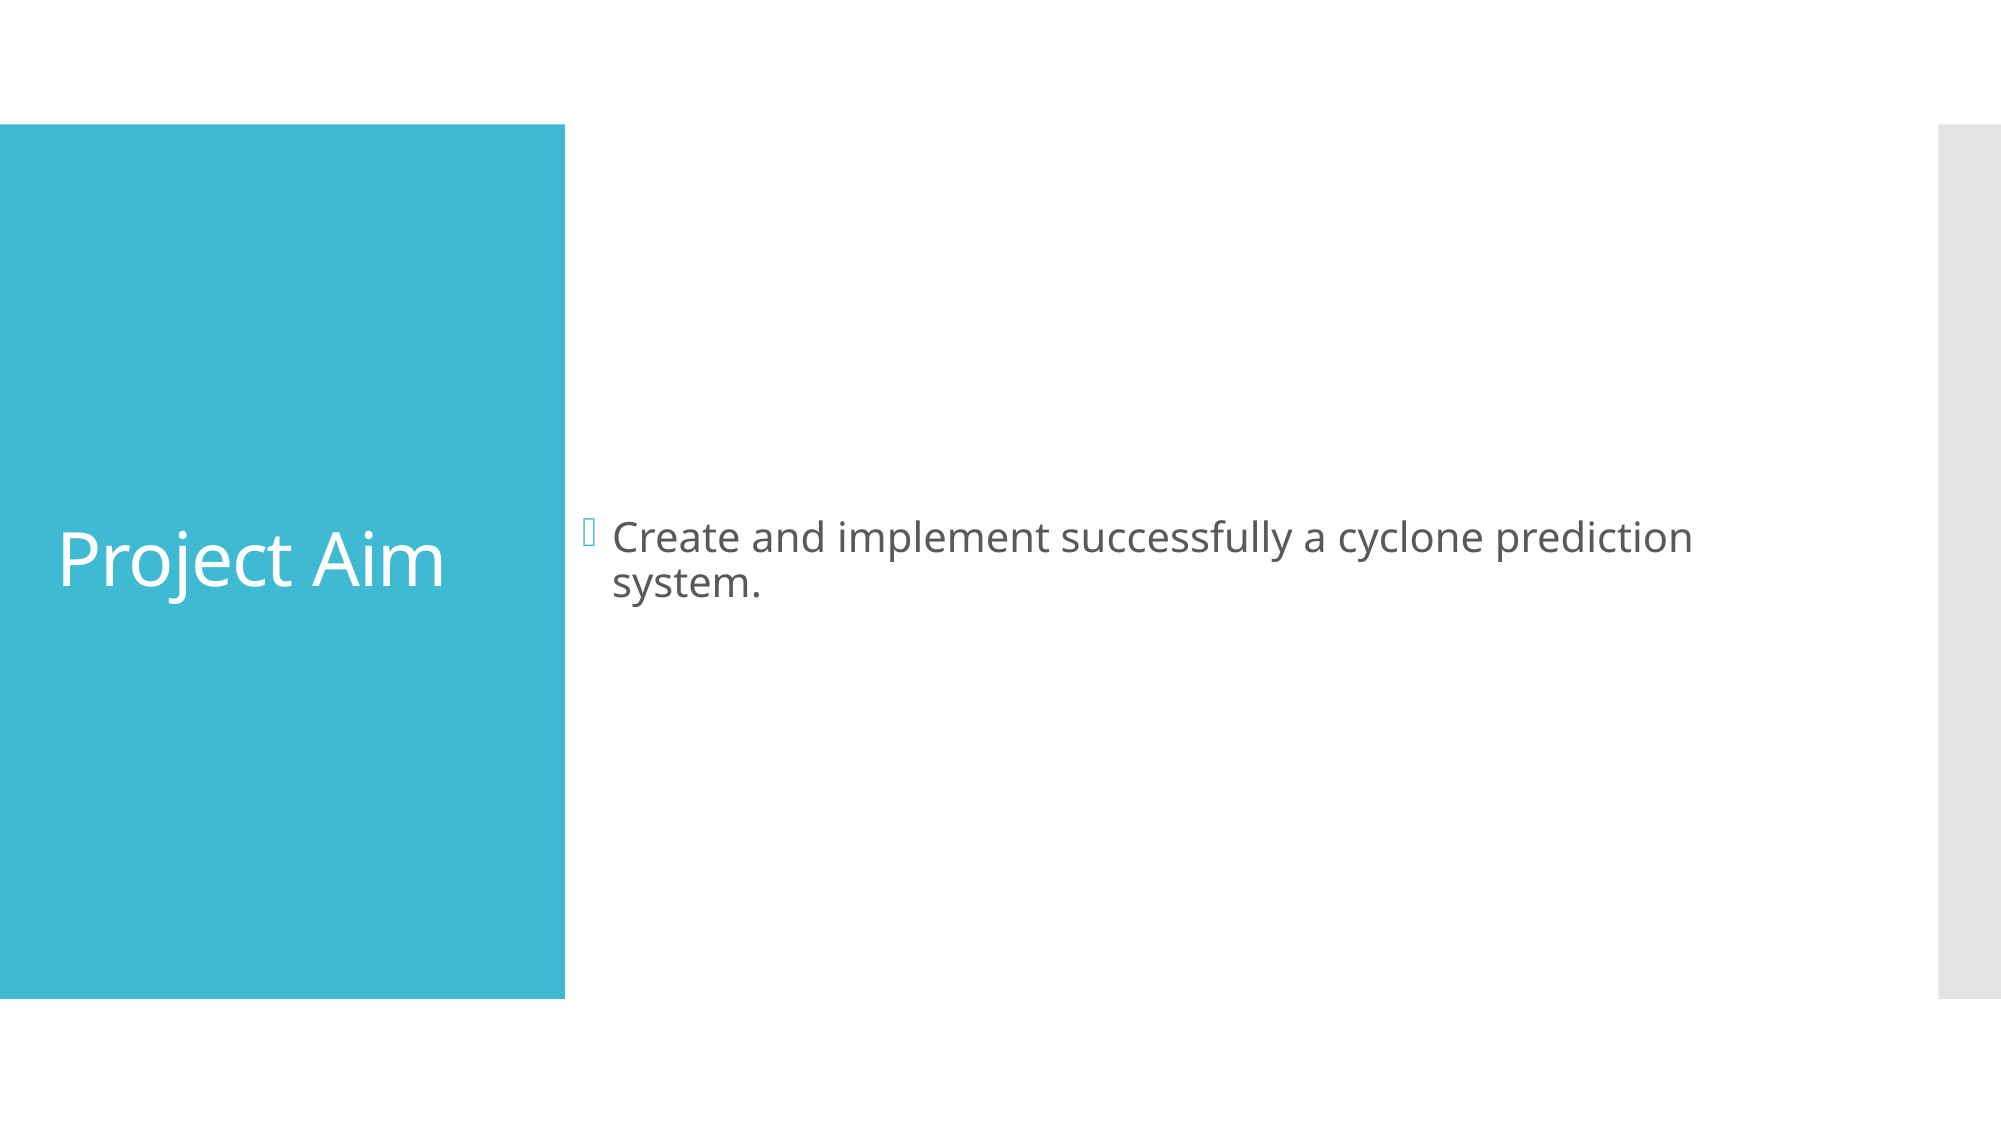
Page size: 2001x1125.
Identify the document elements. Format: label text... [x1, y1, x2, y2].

title Project Aim [41, 184, 525, 940]
list Create and implement successfully a cyclone prediction system. [567, 141, 1835, 982]
